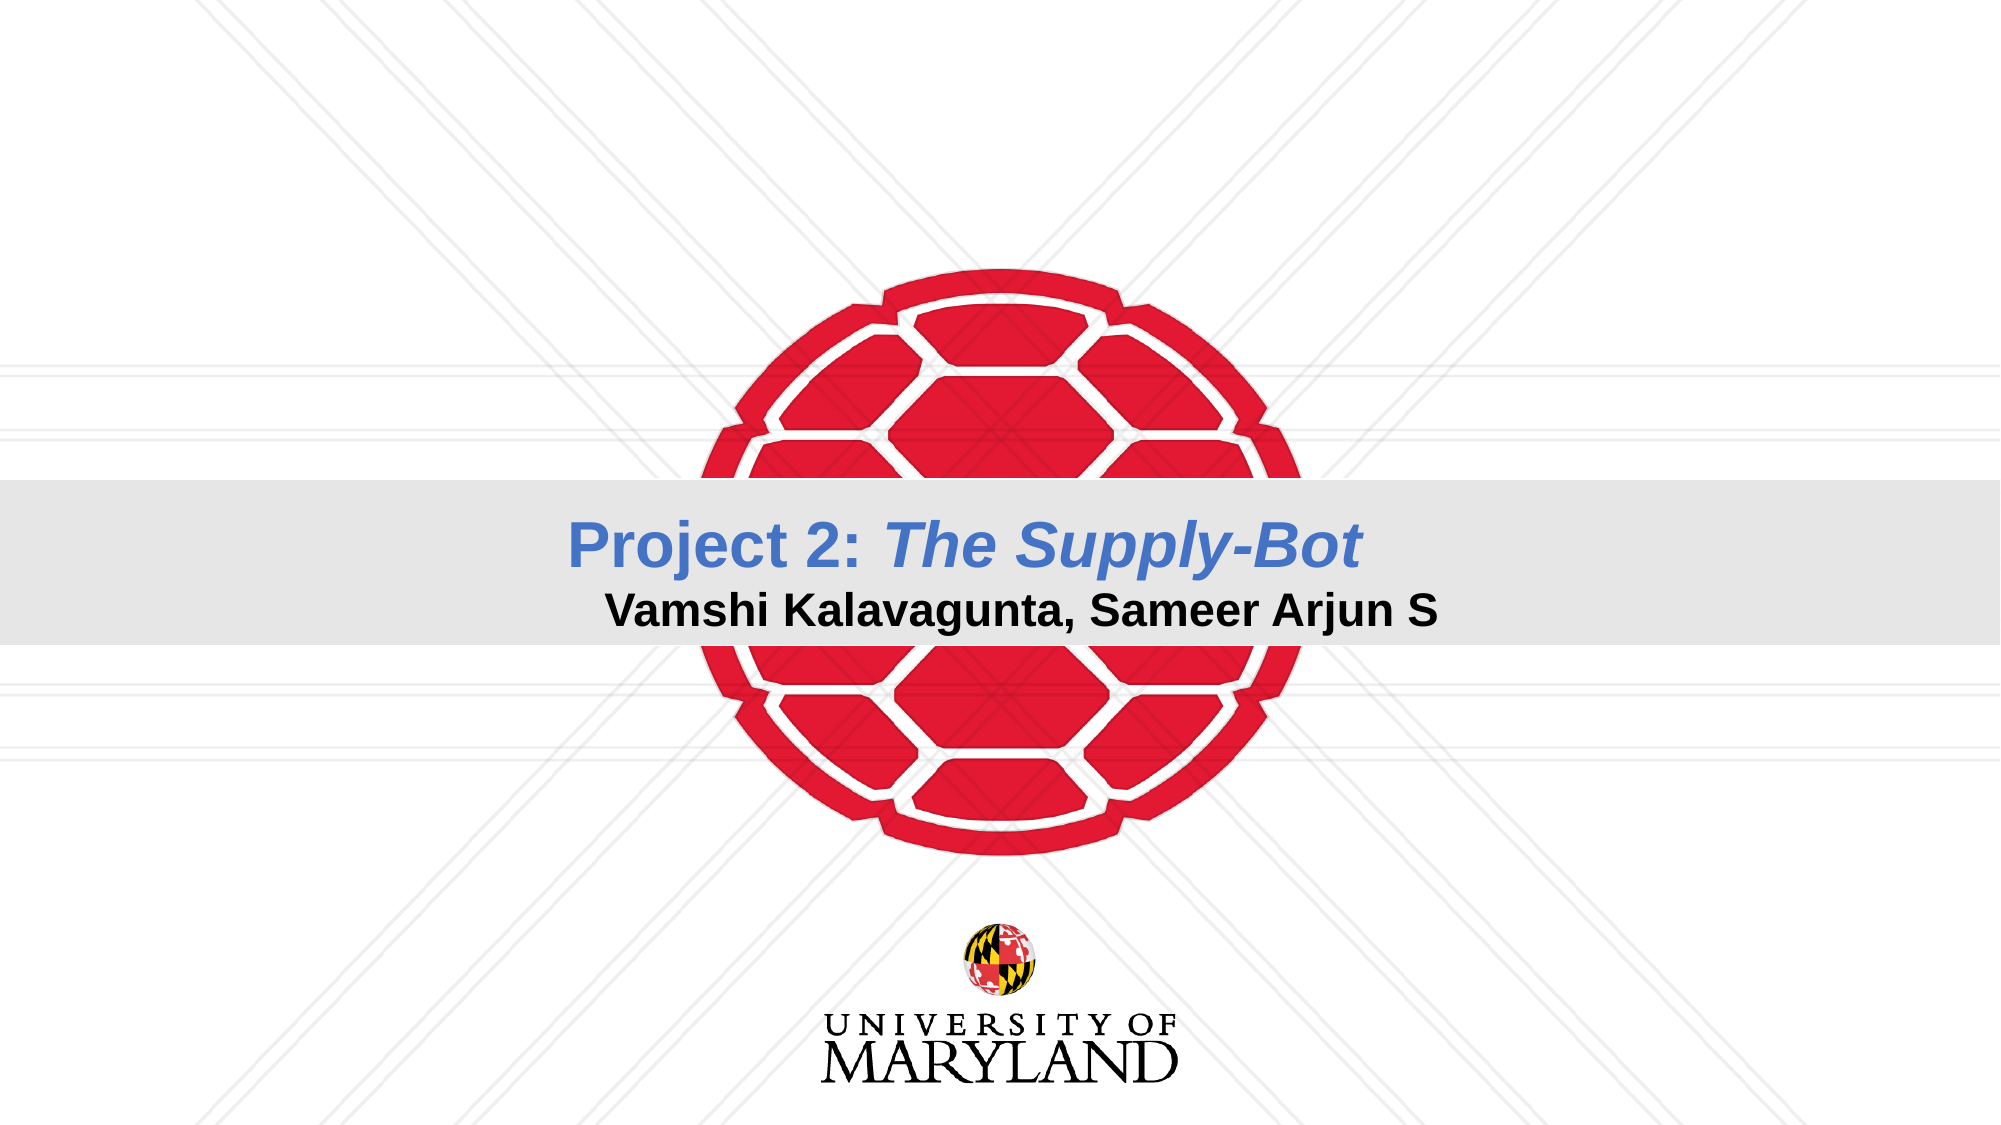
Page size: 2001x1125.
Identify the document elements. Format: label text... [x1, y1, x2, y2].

title Project 2: The Supply-Bot [99, 512, 1831, 572]
list Vamshi Kalavagunta, Sameer Arjun S [99, 583, 1945, 643]
picture [0, 0, 2001, 478]
picture [0, 646, 2001, 1125]
